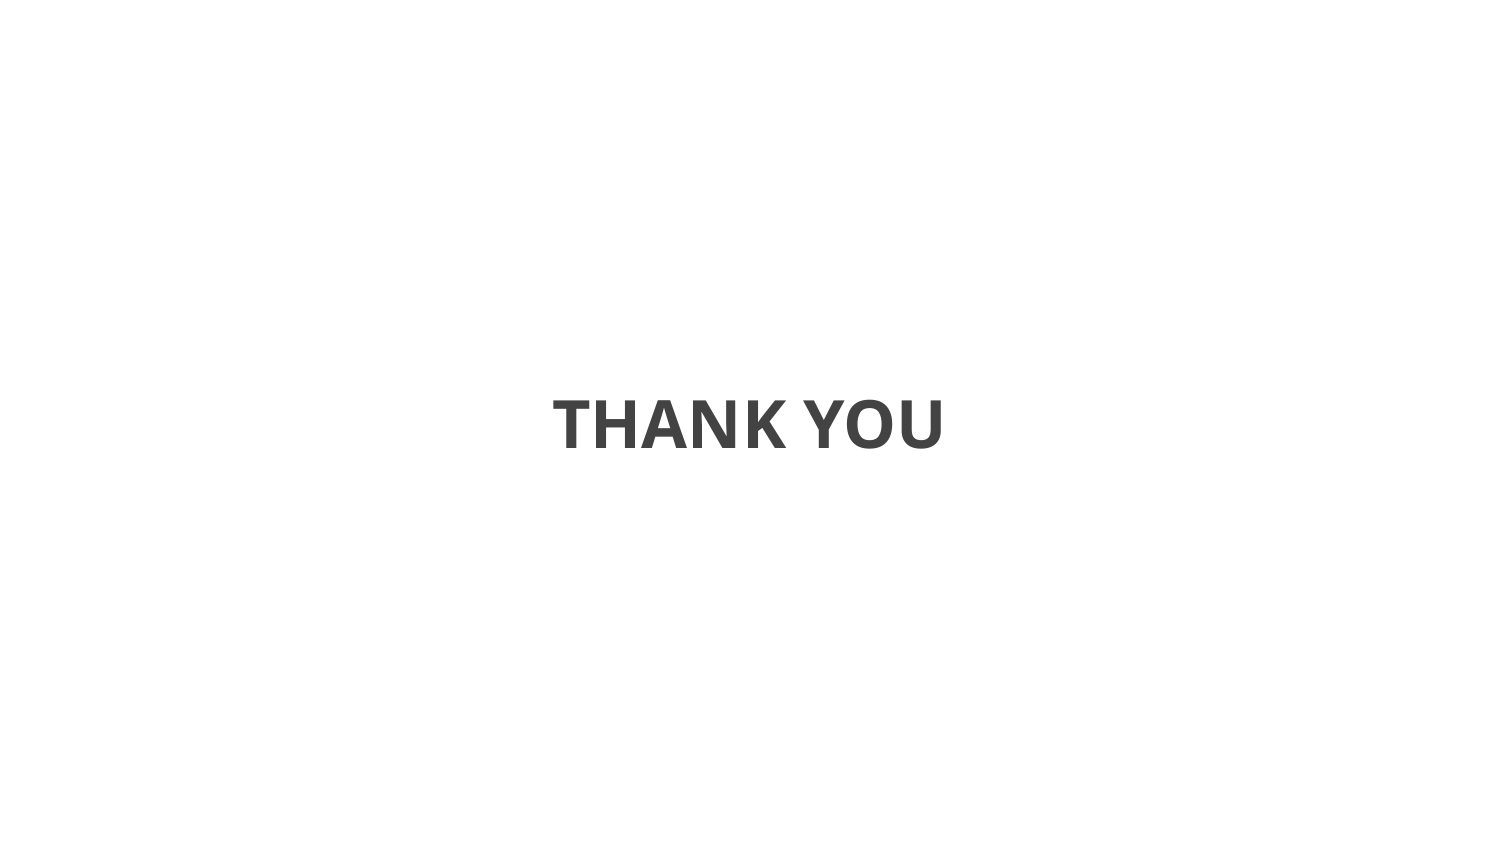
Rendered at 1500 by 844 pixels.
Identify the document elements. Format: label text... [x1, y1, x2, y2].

title THANK YOU [0, 0, 1500, 844]
